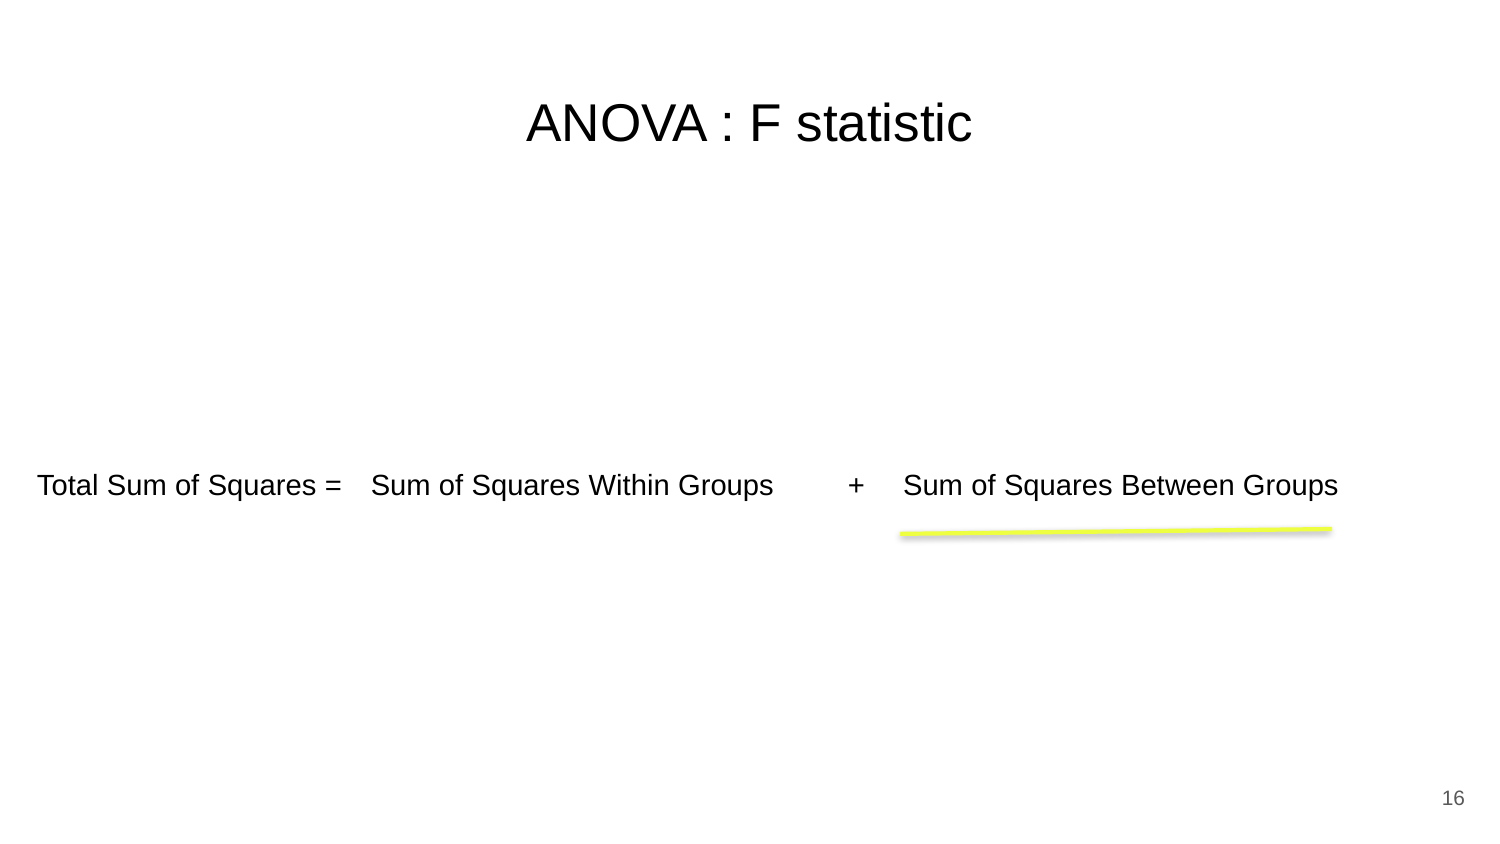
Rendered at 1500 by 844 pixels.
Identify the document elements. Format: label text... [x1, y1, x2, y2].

text_box Total Sum of Squares = [22, 458, 356, 509]
text_box Sum of Squares Within Groups + [356, 458, 888, 509]
title ANOVA : F statistic [51, 72, 1449, 167]
text_box Sum of Squares Between Groups [888, 458, 1407, 509]
slide_number 16 [1389, 764, 1480, 830]
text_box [899, 528, 1333, 535]
